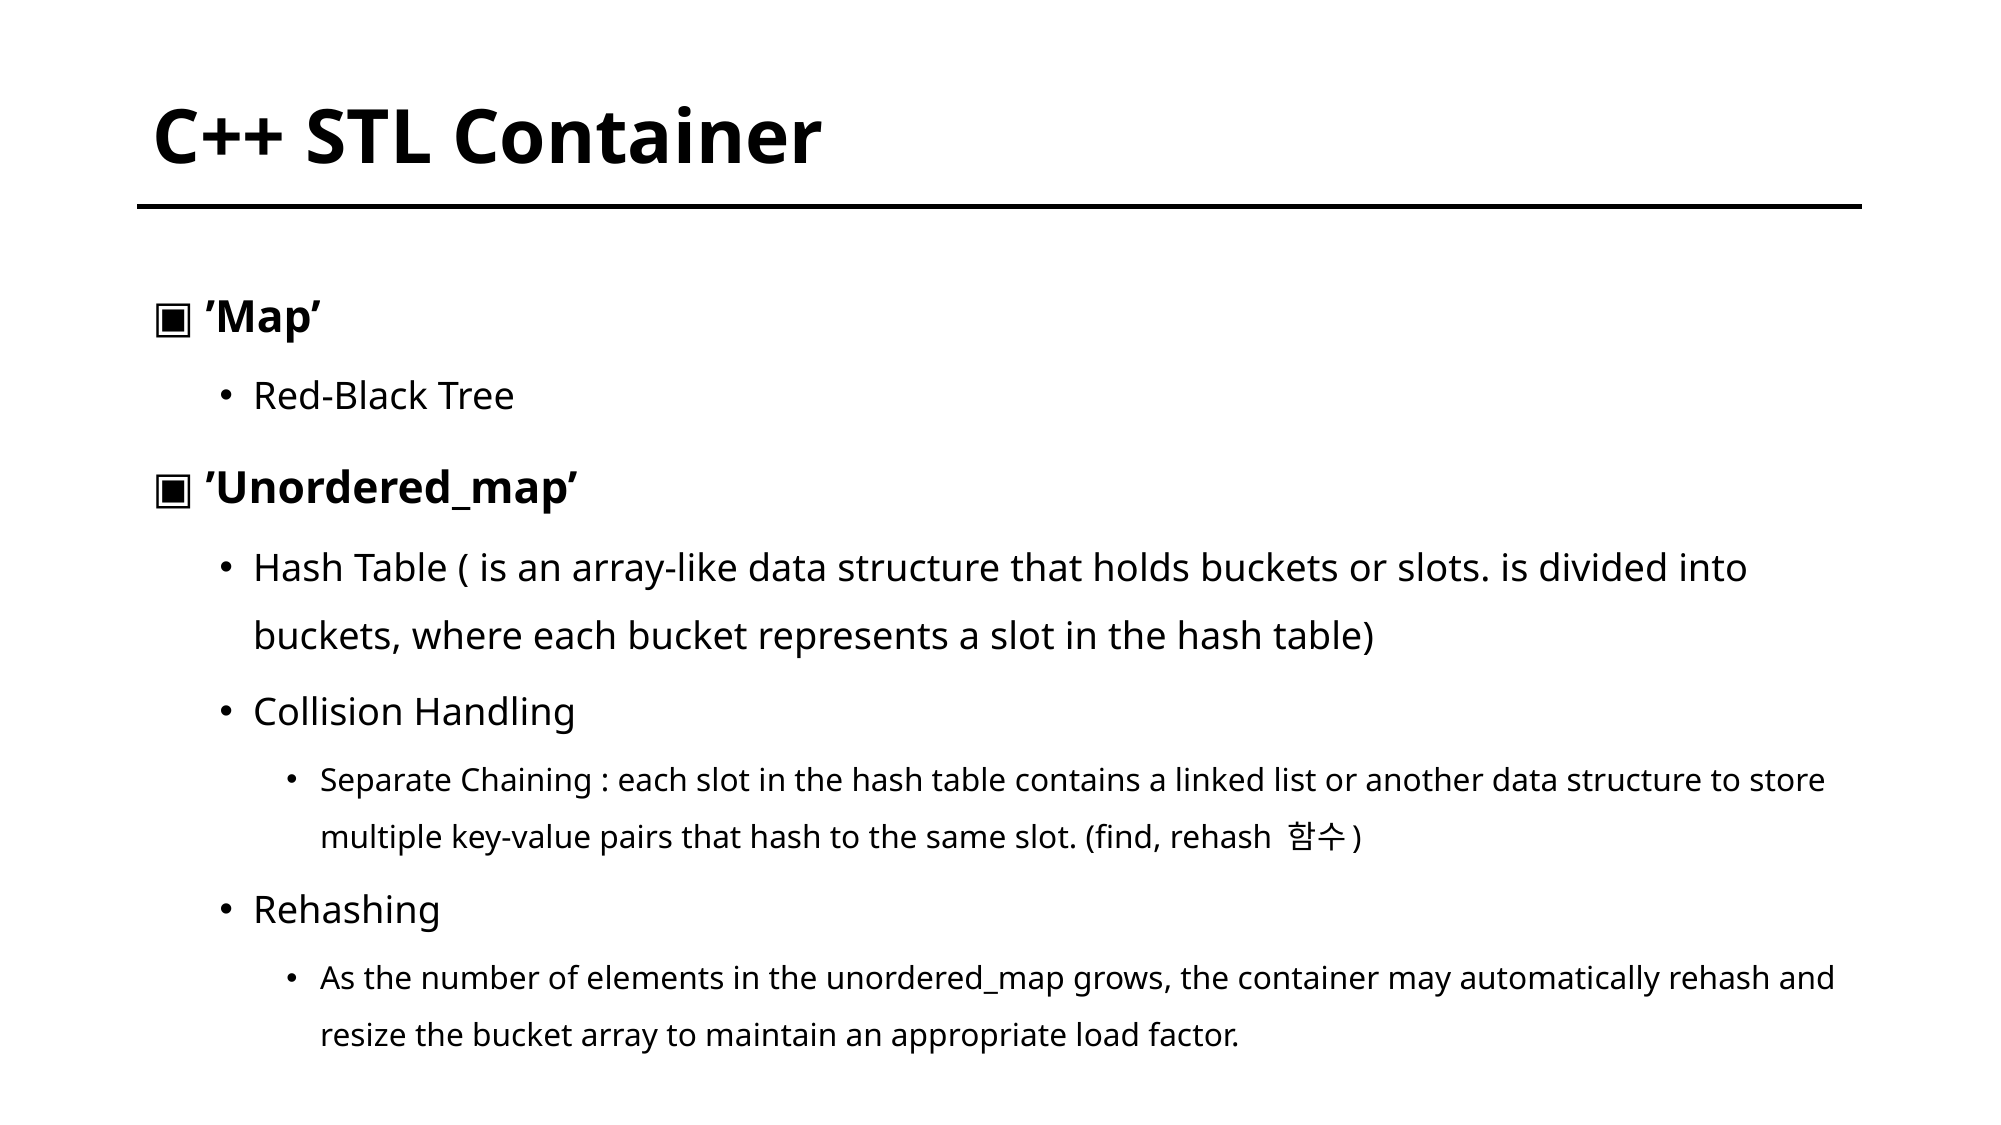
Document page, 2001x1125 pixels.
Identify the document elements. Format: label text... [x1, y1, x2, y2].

title C++ STL Container [137, 59, 1863, 208]
list ▣ ’Map’ Red-Black Tree ▣ ’Unordered_map’ Hash Table ( is an array-like data structure that holds buckets or slots. is divided into buckets, where each bucket represents a slot in the hash table) Collision Handling Separate Chaining : each slot in the hash table contains a linked list or another data structure to store multiple key-value pairs that hash to the same slot. (find, rehash 함수) Rehashing As the number of elements in the unordered_map grows, the container may automatically rehash and resize the bucket array to maintain an appropriate load factor. [137, 254, 1863, 1067]
